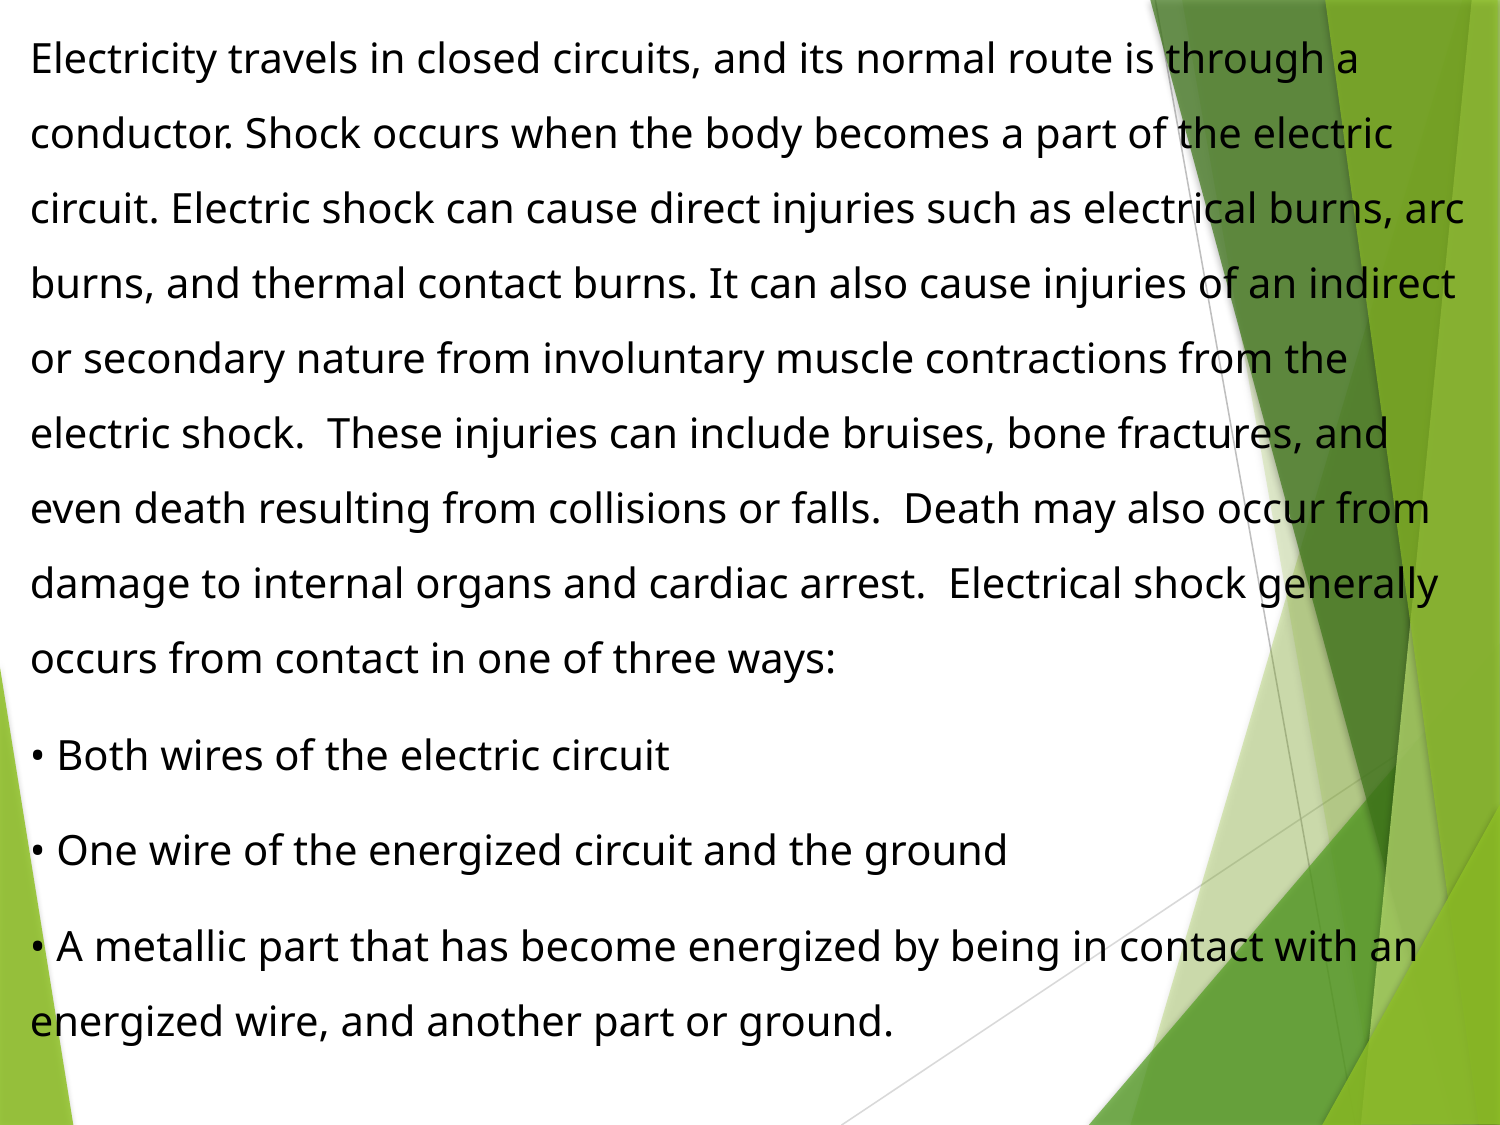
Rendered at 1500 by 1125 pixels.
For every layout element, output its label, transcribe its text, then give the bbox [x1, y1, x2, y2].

text_box Electricity travels in closed circuits, and its normal route is through a conductor. Shock occurs when the body becomes a part of the electric circuit. Electric shock can cause direct injuries such as electrical burns, arc burns, and thermal contact burns. It can also cause injuries of an indirect or secondary nature from involuntary muscle contractions from the electric shock. These injuries can include bruises, bone fractures, and even death resulting from collisions or falls. Death may also occur from damage to internal organs and cardiac arrest. Electrical shock generally occurs from contact in one of three ways: • Both wires of the electric circuit • One wire of the energized circuit and the ground • A metallic part that has become energized by being in contact with an energized wire, and another part or ground. [14, 0, 1483, 1053]
